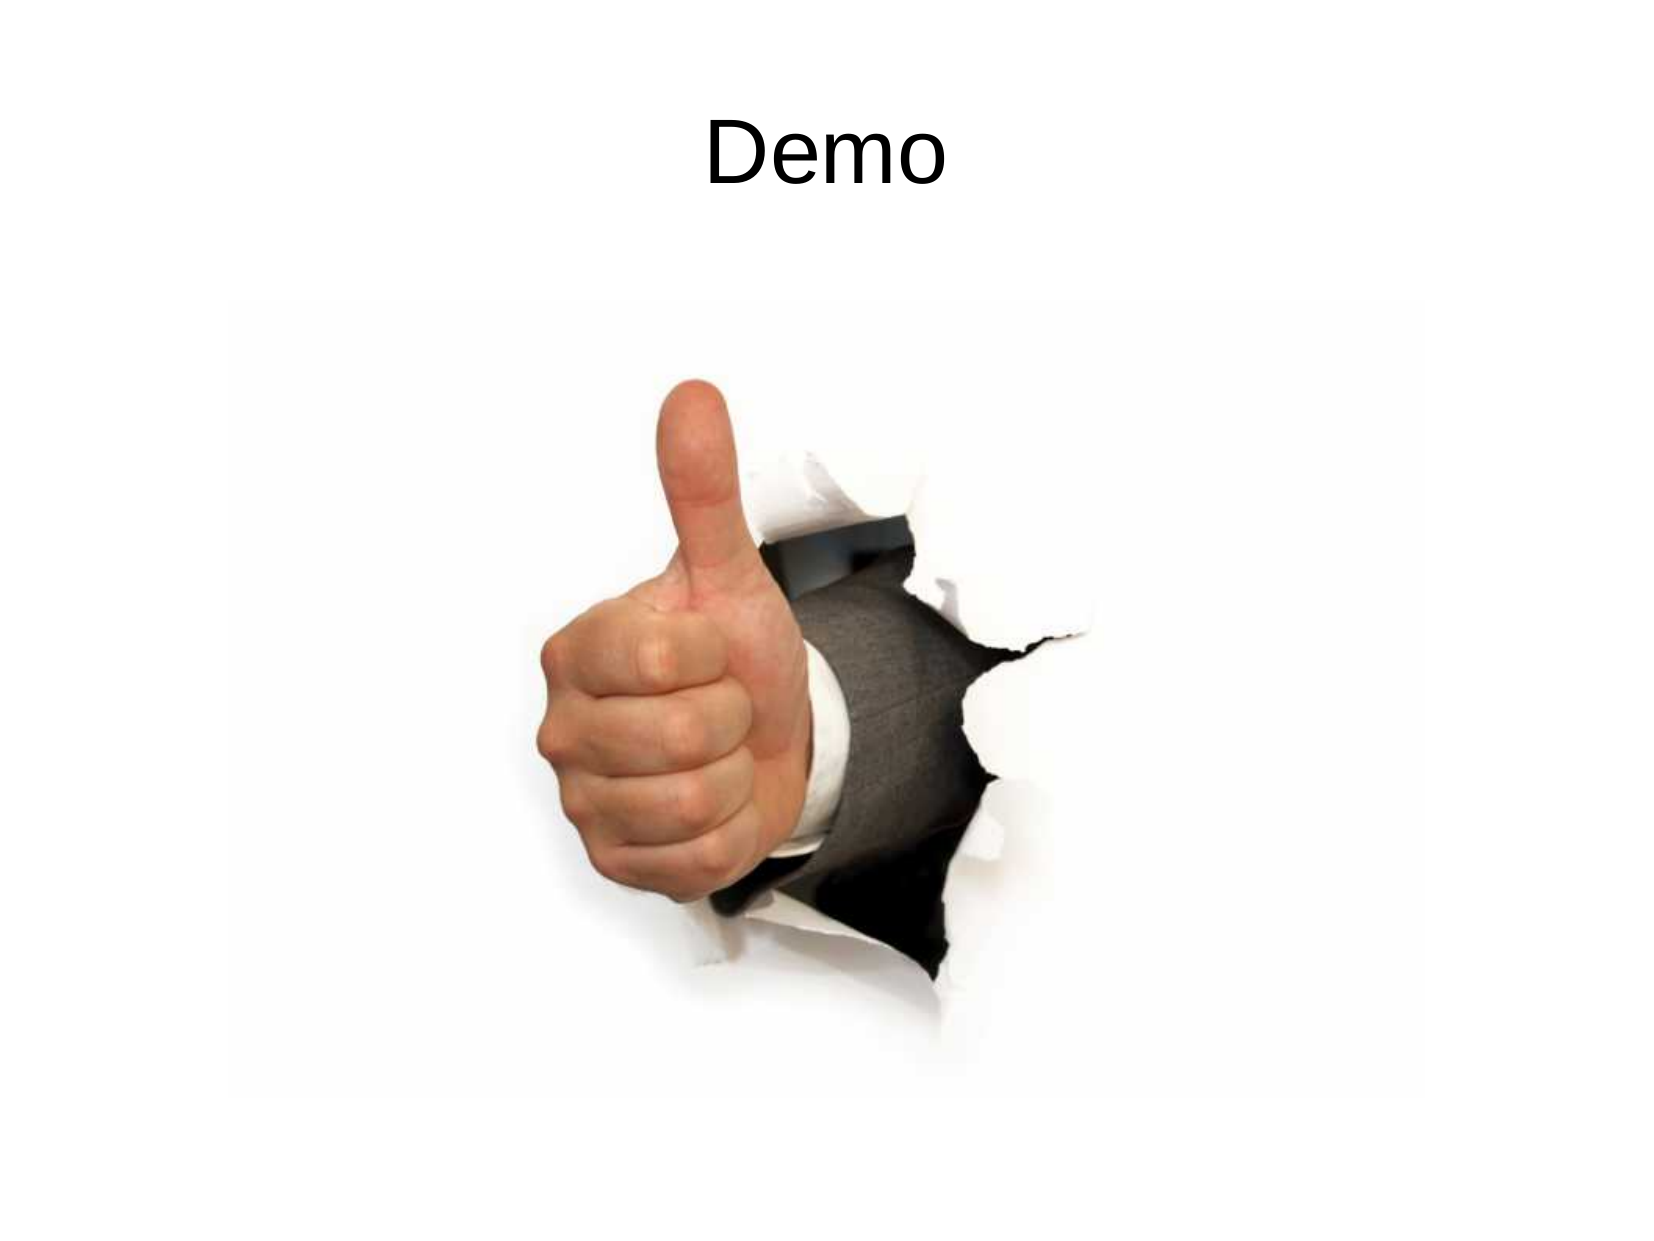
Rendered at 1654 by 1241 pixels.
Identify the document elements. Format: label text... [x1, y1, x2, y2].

title Demo [82, 49, 1571, 257]
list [228, 300, 1425, 1098]
